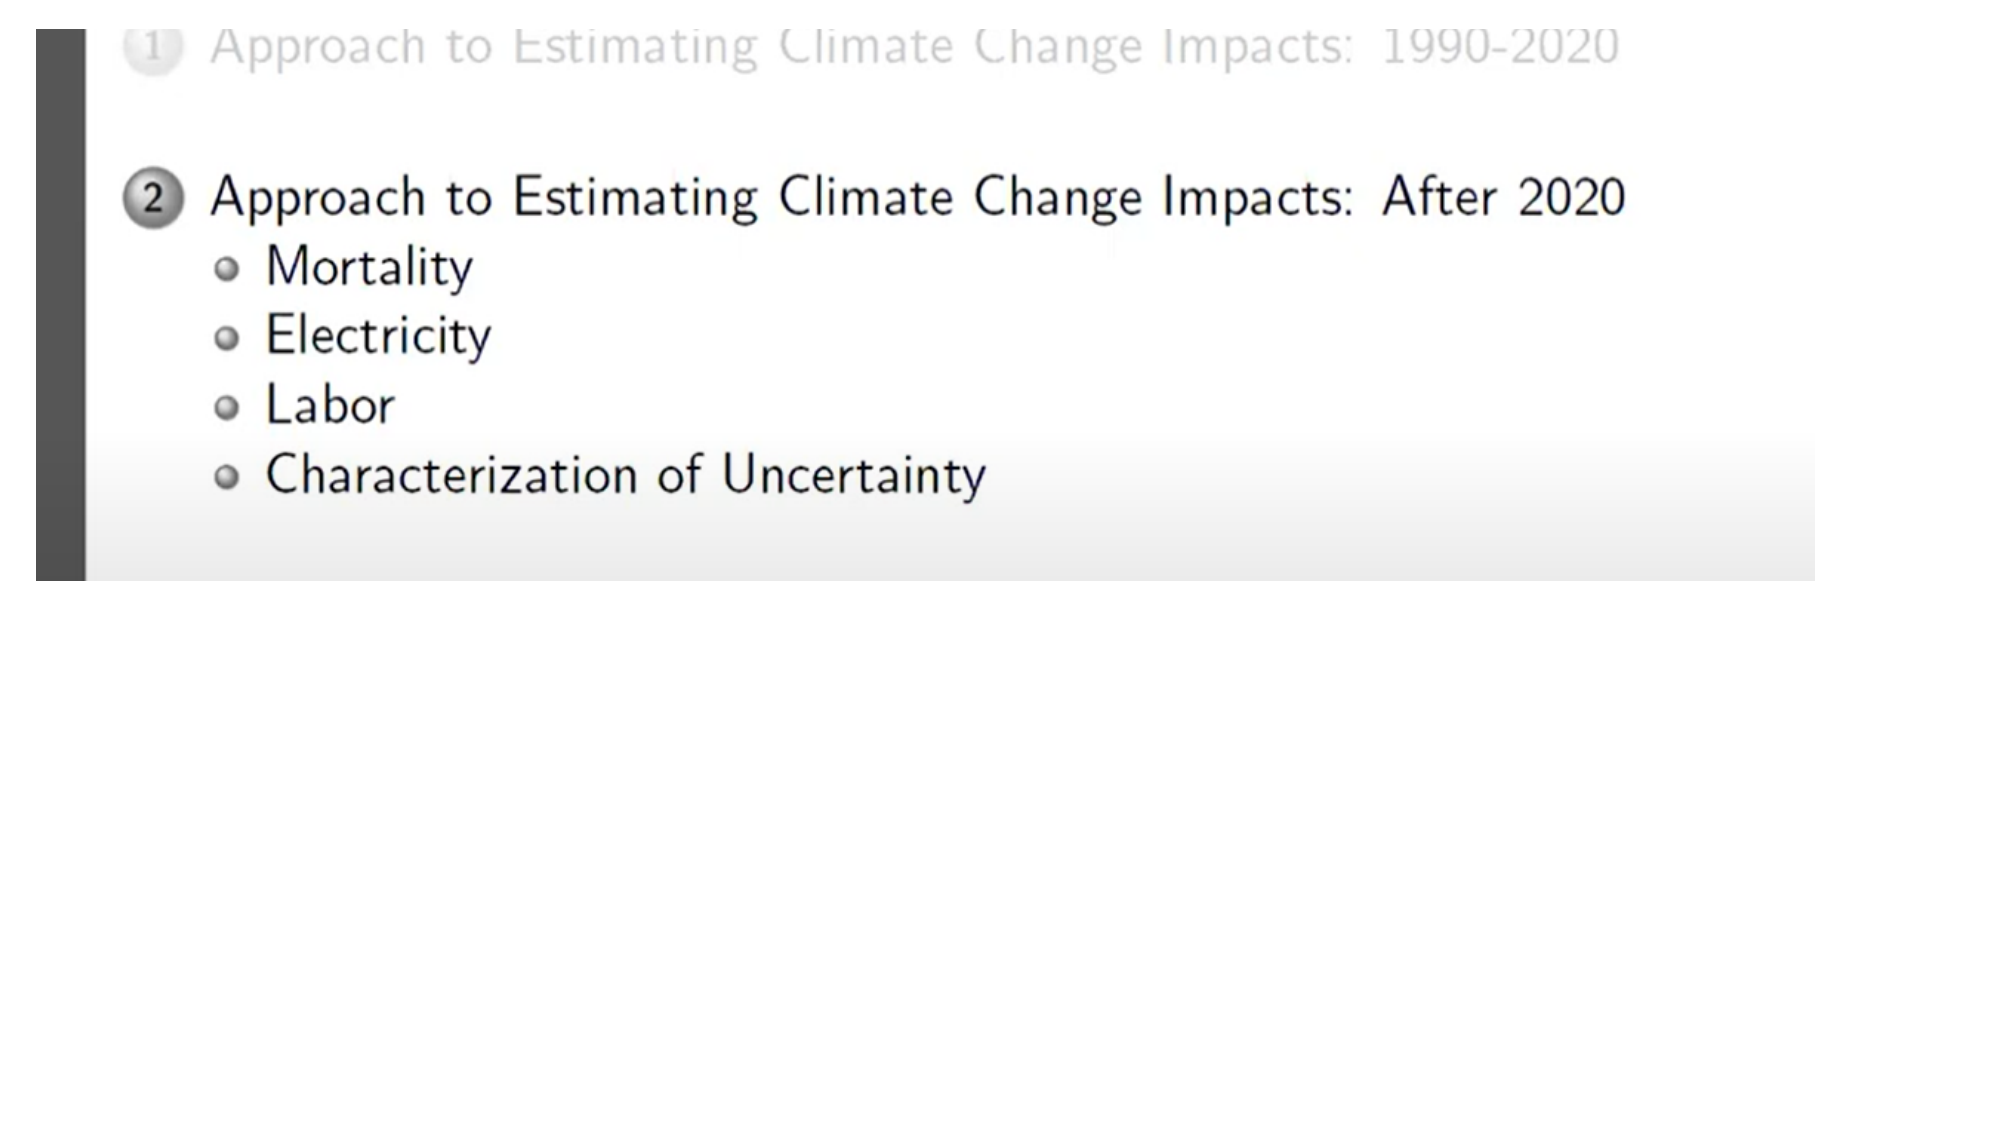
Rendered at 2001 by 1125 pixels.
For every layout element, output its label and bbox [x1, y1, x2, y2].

picture [36, 29, 1816, 581]
